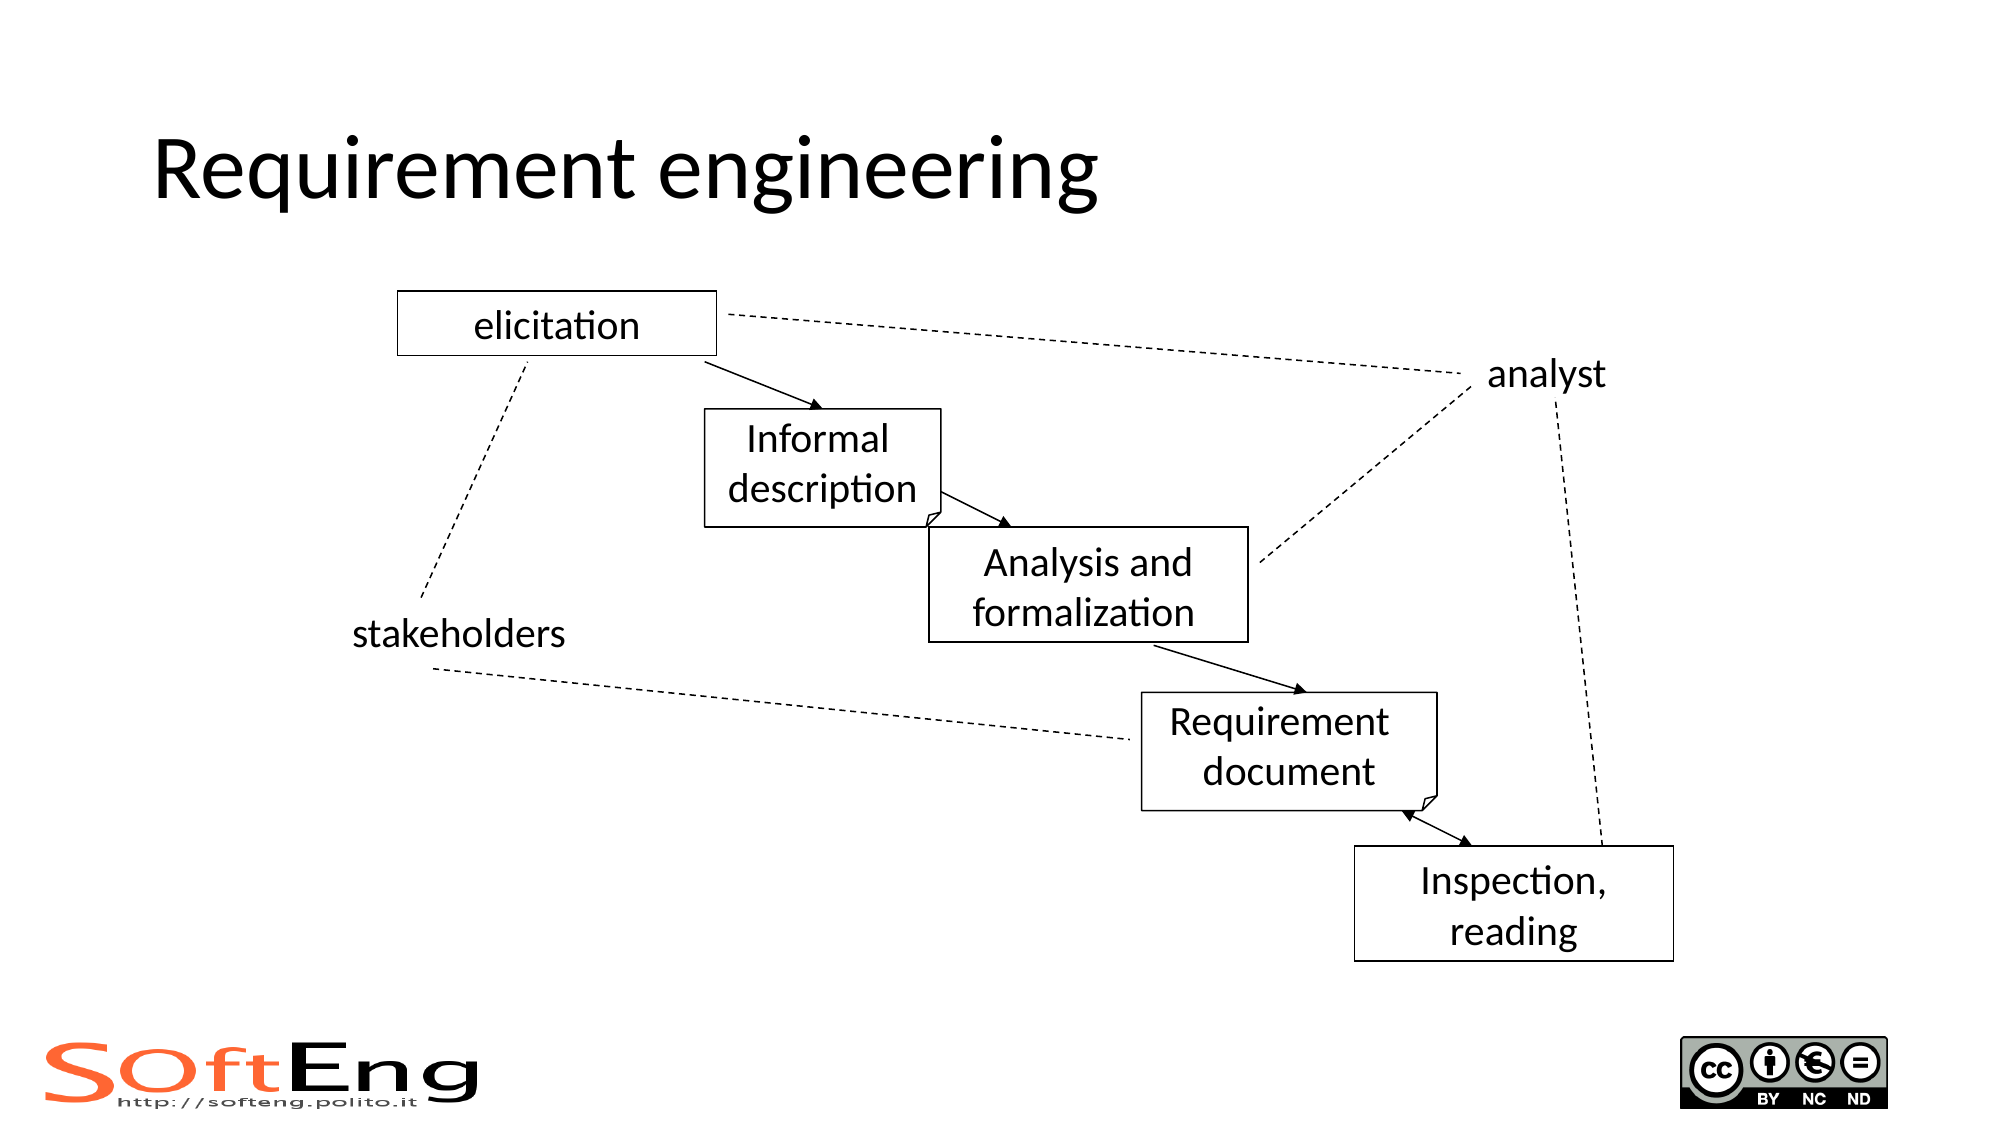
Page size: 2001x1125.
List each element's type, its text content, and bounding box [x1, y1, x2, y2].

picture [37, 1026, 488, 1119]
text_box analyst [1472, 338, 1622, 403]
text_box [704, 361, 823, 411]
text_box Analysis and formalization [929, 527, 1249, 642]
text_box Inspection, reading [1354, 846, 1674, 961]
text_box Requirement document [1141, 692, 1437, 811]
text_box [1153, 645, 1308, 695]
text_box [1401, 810, 1473, 846]
text_box elicitation [397, 290, 717, 356]
text_box stakeholders [337, 597, 581, 663]
text_box Informal description [704, 408, 941, 528]
picture [1680, 1036, 1888, 1109]
title Requirement engineering [137, 59, 1863, 278]
text_box [940, 491, 1012, 527]
